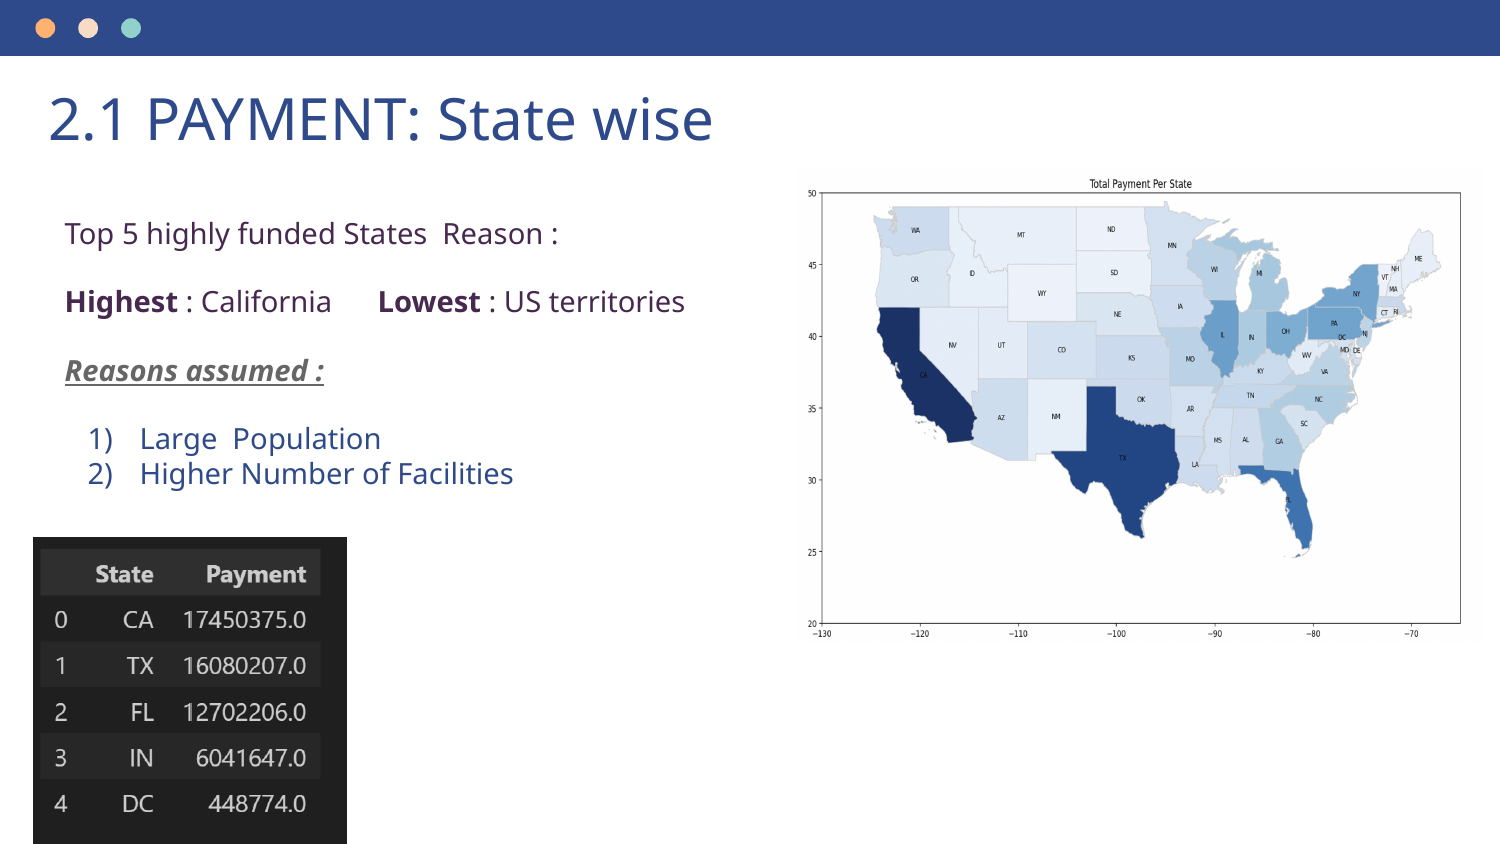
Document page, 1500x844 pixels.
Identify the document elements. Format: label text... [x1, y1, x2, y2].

picture [795, 168, 1484, 644]
title 2.1 PAYMENT: State wise [33, 67, 1383, 144]
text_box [0, 0, 1500, 57]
subtitle Top 5 highly funded States Reason : Highest : California Lowest : US territories Reasons assumed : Large Population Higher Number of Facilities [49, 200, 789, 644]
picture [33, 537, 347, 844]
